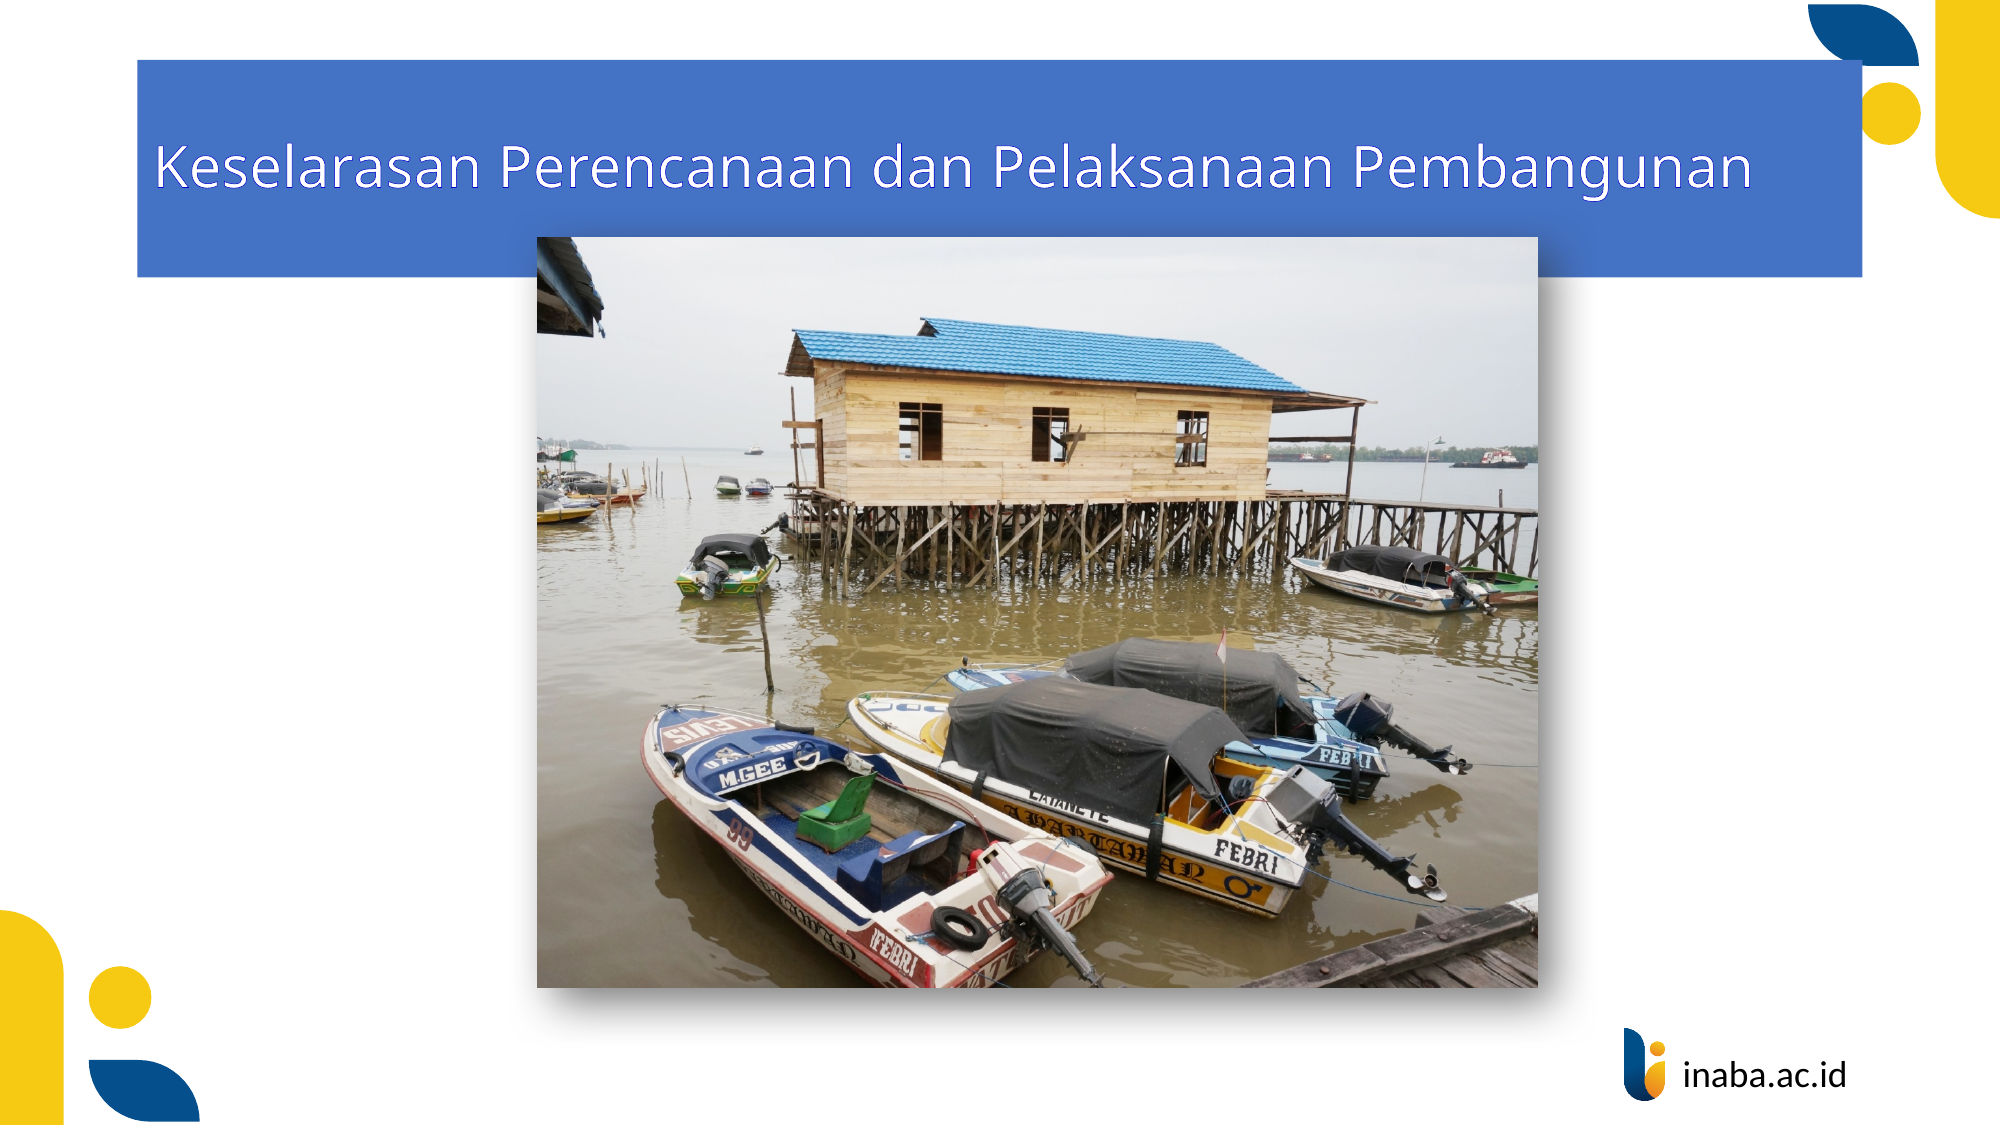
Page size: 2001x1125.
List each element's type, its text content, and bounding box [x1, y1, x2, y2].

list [537, 237, 1538, 988]
title Keselarasan Perencanaan dan Pelaksanaan Pembangunan [137, 59, 1863, 278]
picture [1624, 1028, 1665, 1101]
